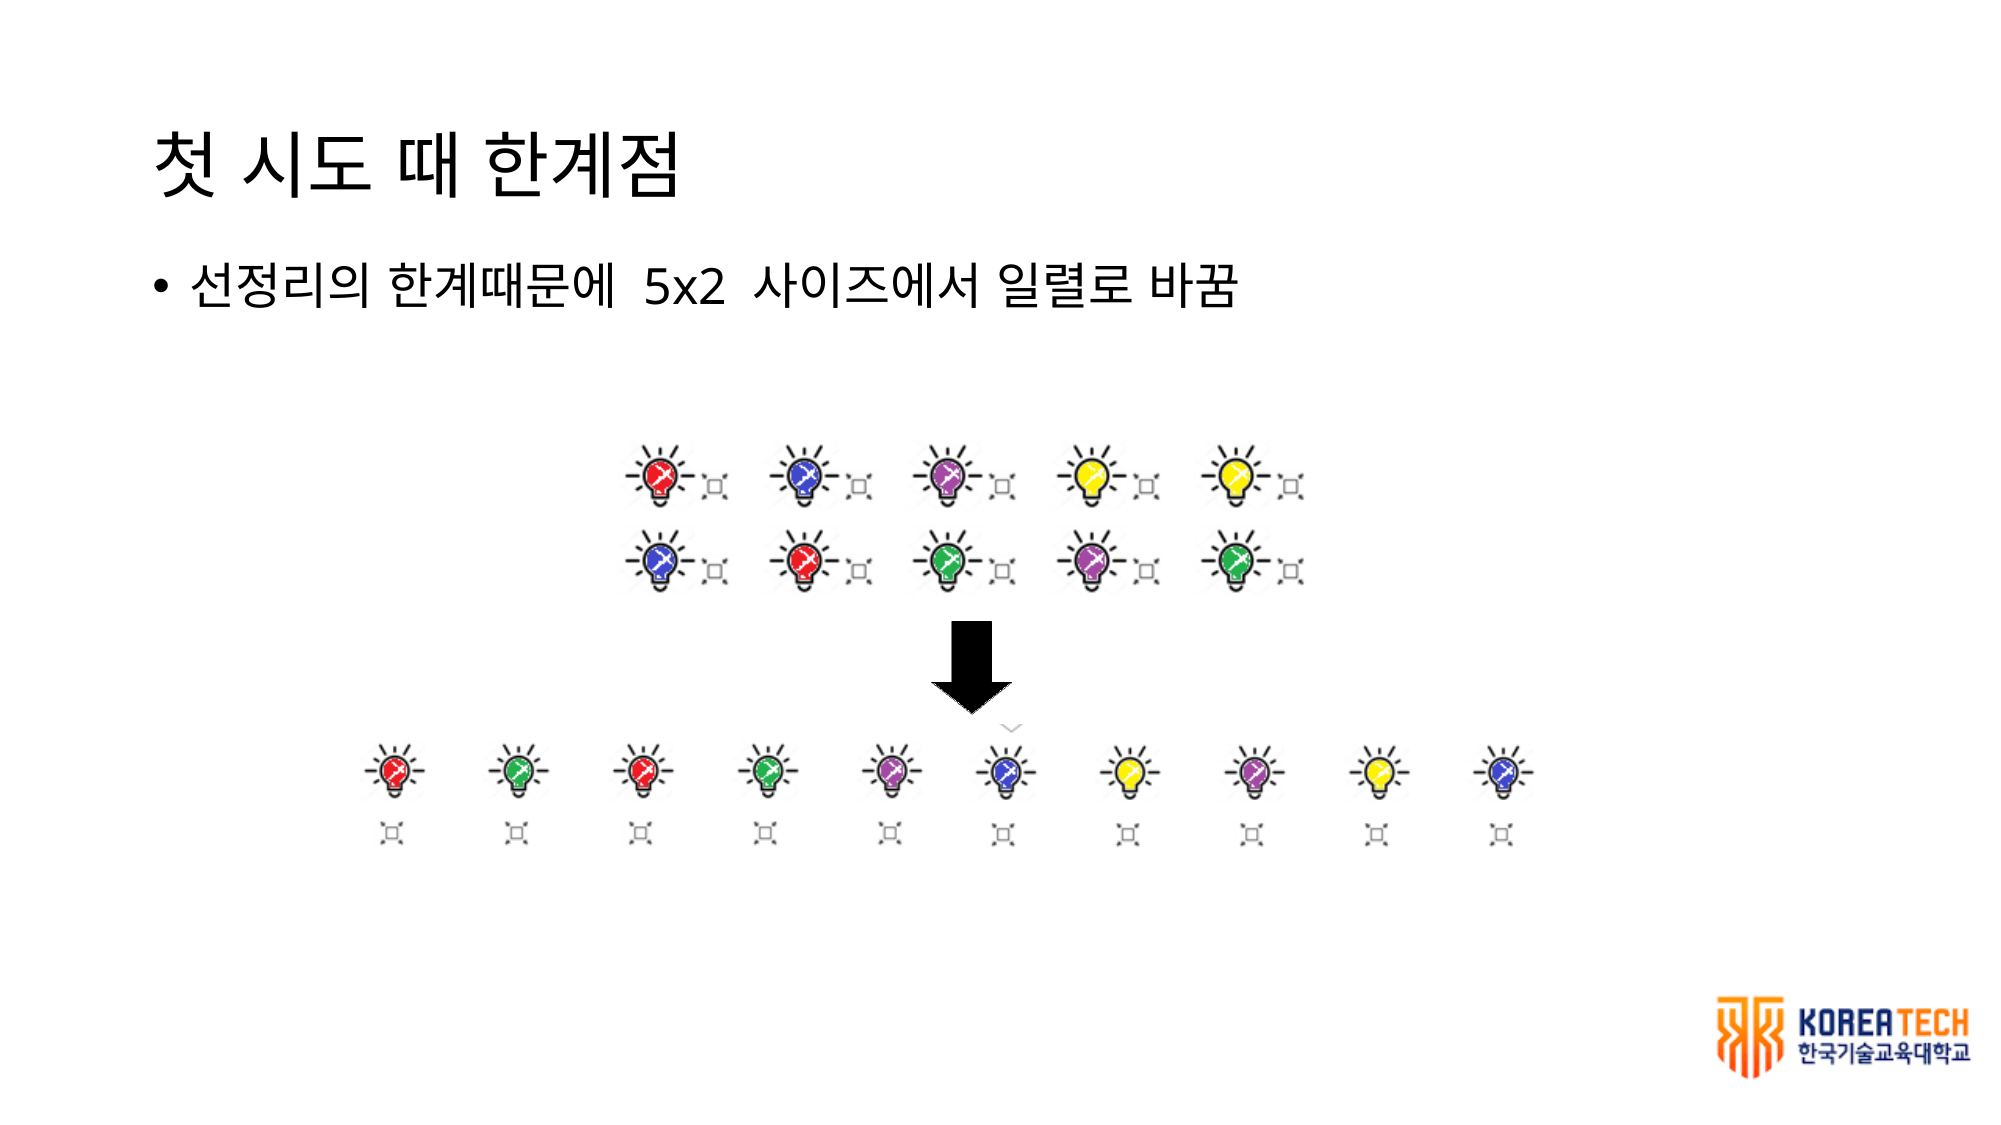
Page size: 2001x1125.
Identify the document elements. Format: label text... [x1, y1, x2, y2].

title 첫 시도 때 한계점 [137, 59, 1863, 254]
list 선정리의 한계때문에 5x2 사이즈에서 일렬로 바꿈 [137, 254, 1863, 1014]
picture [1689, 938, 2000, 1125]
picture [331, 434, 1574, 888]
